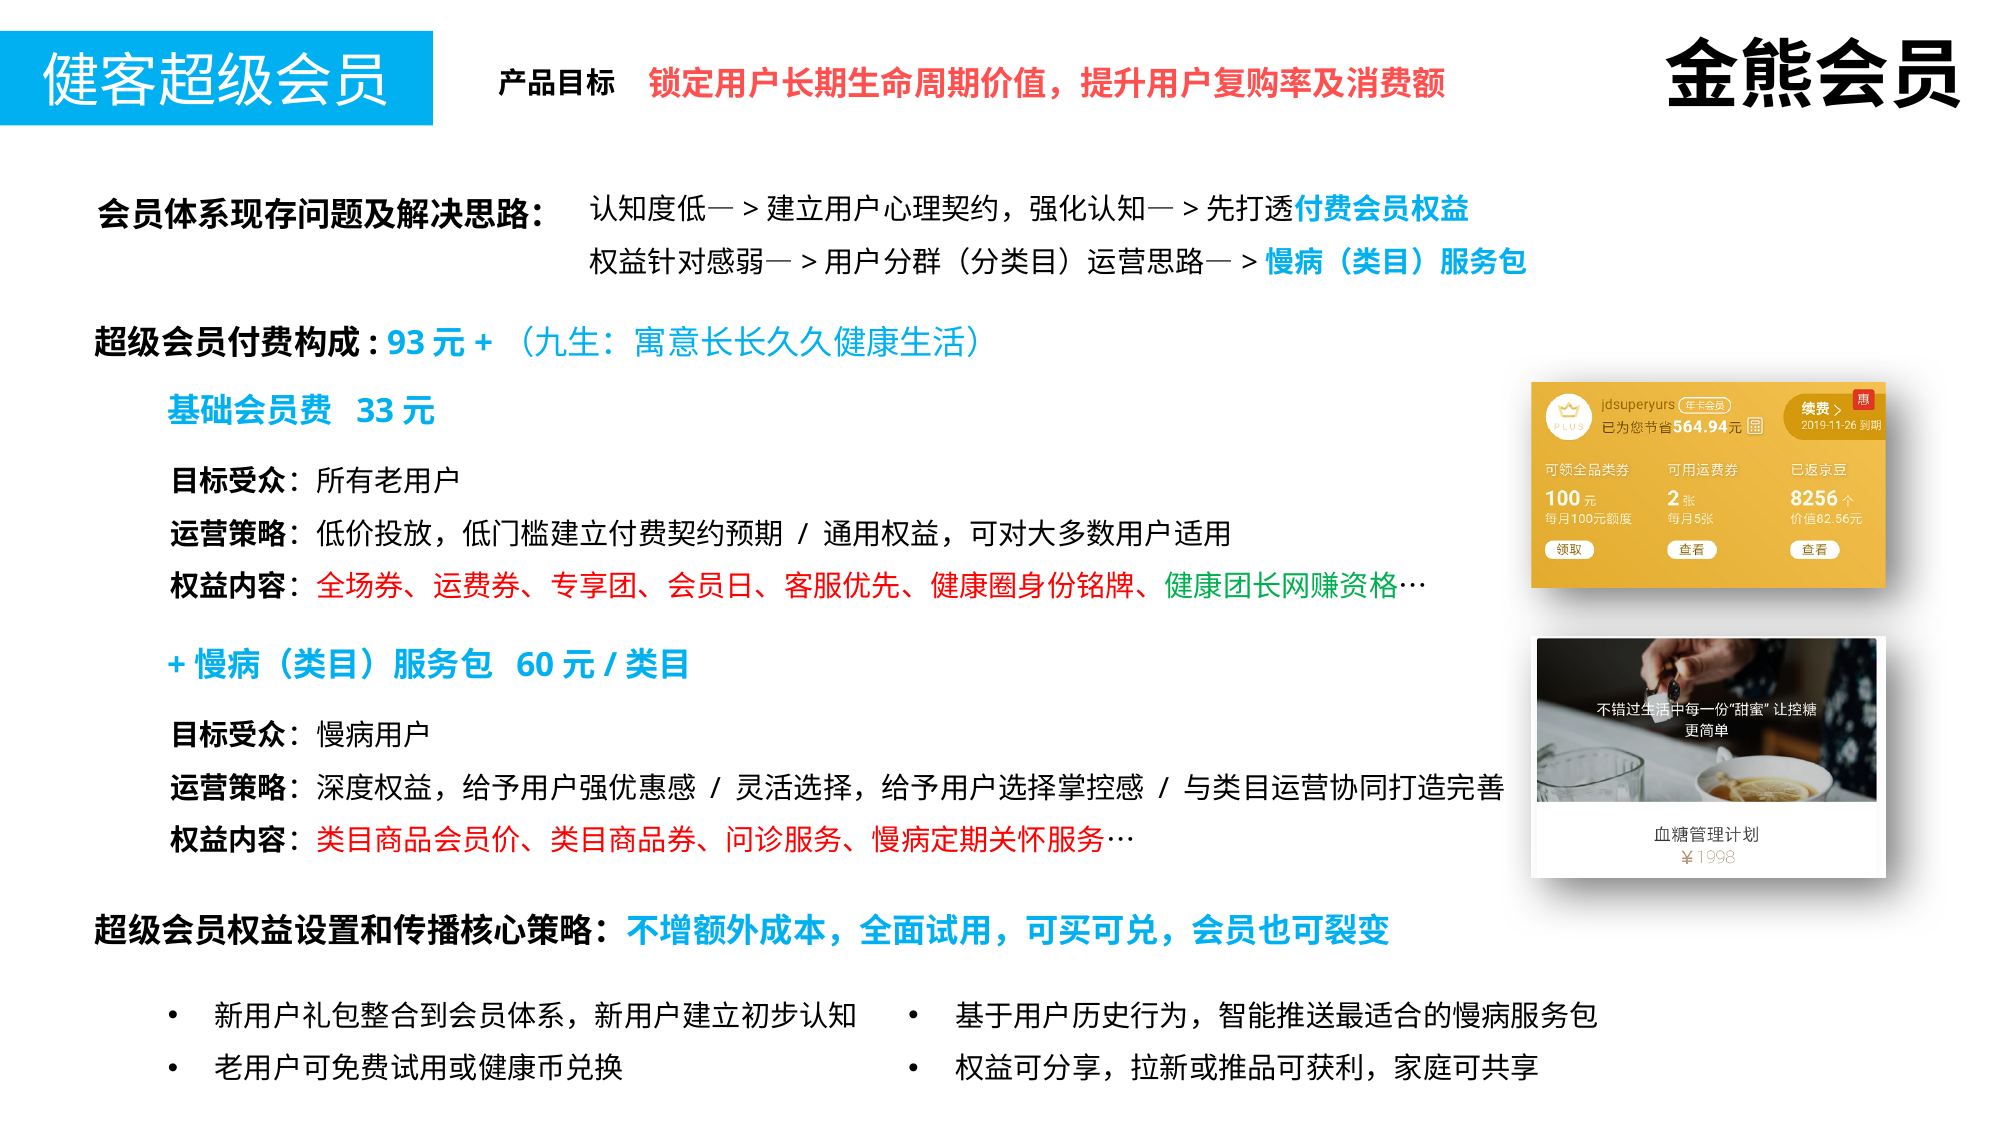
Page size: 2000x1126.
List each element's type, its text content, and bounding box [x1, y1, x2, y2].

text_box 目标受众：所有老用户 运营策略：低价投放，低门槛建立付费契约预期 / 通用权益，可对大多数用户适用 权益内容：全场券、运费券、专享团、会员日、客服优先、健康圈身份铭牌、健康团长网赚资格… [155, 437, 1461, 610]
text_box 健客超级会员 [0, 29, 435, 127]
text_box +慢病（类目）服务包 60元/类目 [152, 636, 870, 691]
text_box 金熊会员 [1649, 19, 1988, 124]
text_box 基于用户历史行为，智能推送最适合的慢病服务包 权益可分享，拉新或推品可获利，家庭可共享 [893, 972, 1941, 1092]
text_box 产品目标 [483, 57, 633, 107]
text_box 认知度低—>建立用户心理契约，强化认知—>先打透付费会员权益 权益针对感弱—>用户分群（分类目）运营思路—>慢病（类目）服务包 [574, 165, 1579, 286]
text_box 基础会员费 33元 [152, 382, 596, 437]
picture [1531, 635, 1886, 878]
text_box 超级会员权益设置和传播核心策略：不增额外成本，全面试用，可买可兑，会员也可裂变 [80, 901, 1768, 957]
picture [1531, 381, 1886, 588]
text_box 新用户礼包整合到会员体系，新用户建立初步认知 老用户可免费试用或健康币兑换 [153, 972, 893, 1092]
text_box 目标受众：慢病用户 运营策略：深度权益，给予用户强优惠感 / 灵活选择，给予用户选择掌控感 / 与类目运营协同打造完善 权益内容：类目商品会员价、类目商品券、问诊服务、慢病定期关怀服务… [155, 691, 1514, 864]
text_box 锁定用户长期生命周期价值，提升用户复购率及消费额 [633, 55, 1567, 110]
text_box 超级会员付费构成: 93元+（九生：寓意长长久久健康生活） [80, 313, 1083, 369]
text_box 会员体系现存问题及解决思路： [83, 165, 579, 241]
